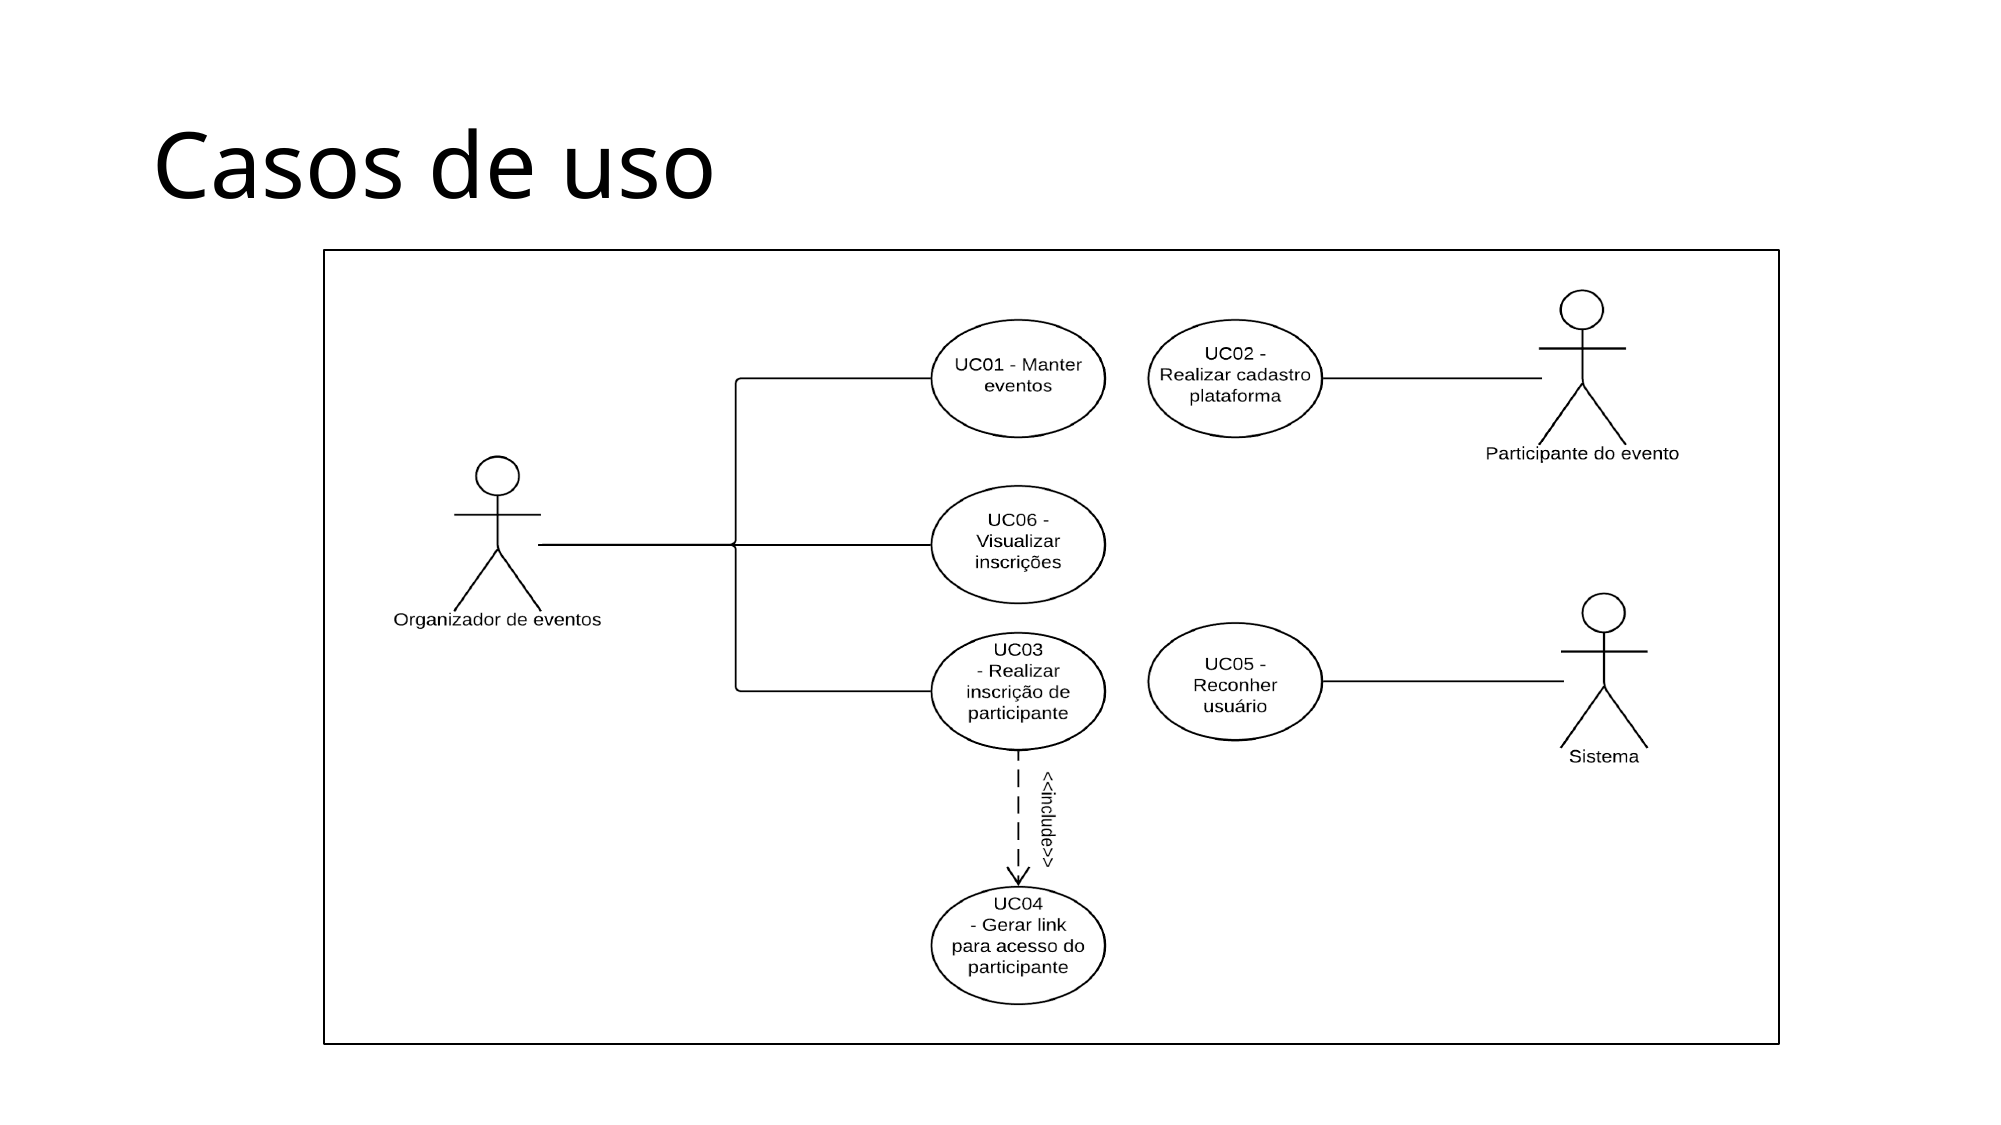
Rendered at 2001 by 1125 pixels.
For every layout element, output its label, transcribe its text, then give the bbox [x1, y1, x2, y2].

title Casos de uso [137, 59, 1863, 278]
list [324, 251, 1778, 1044]
